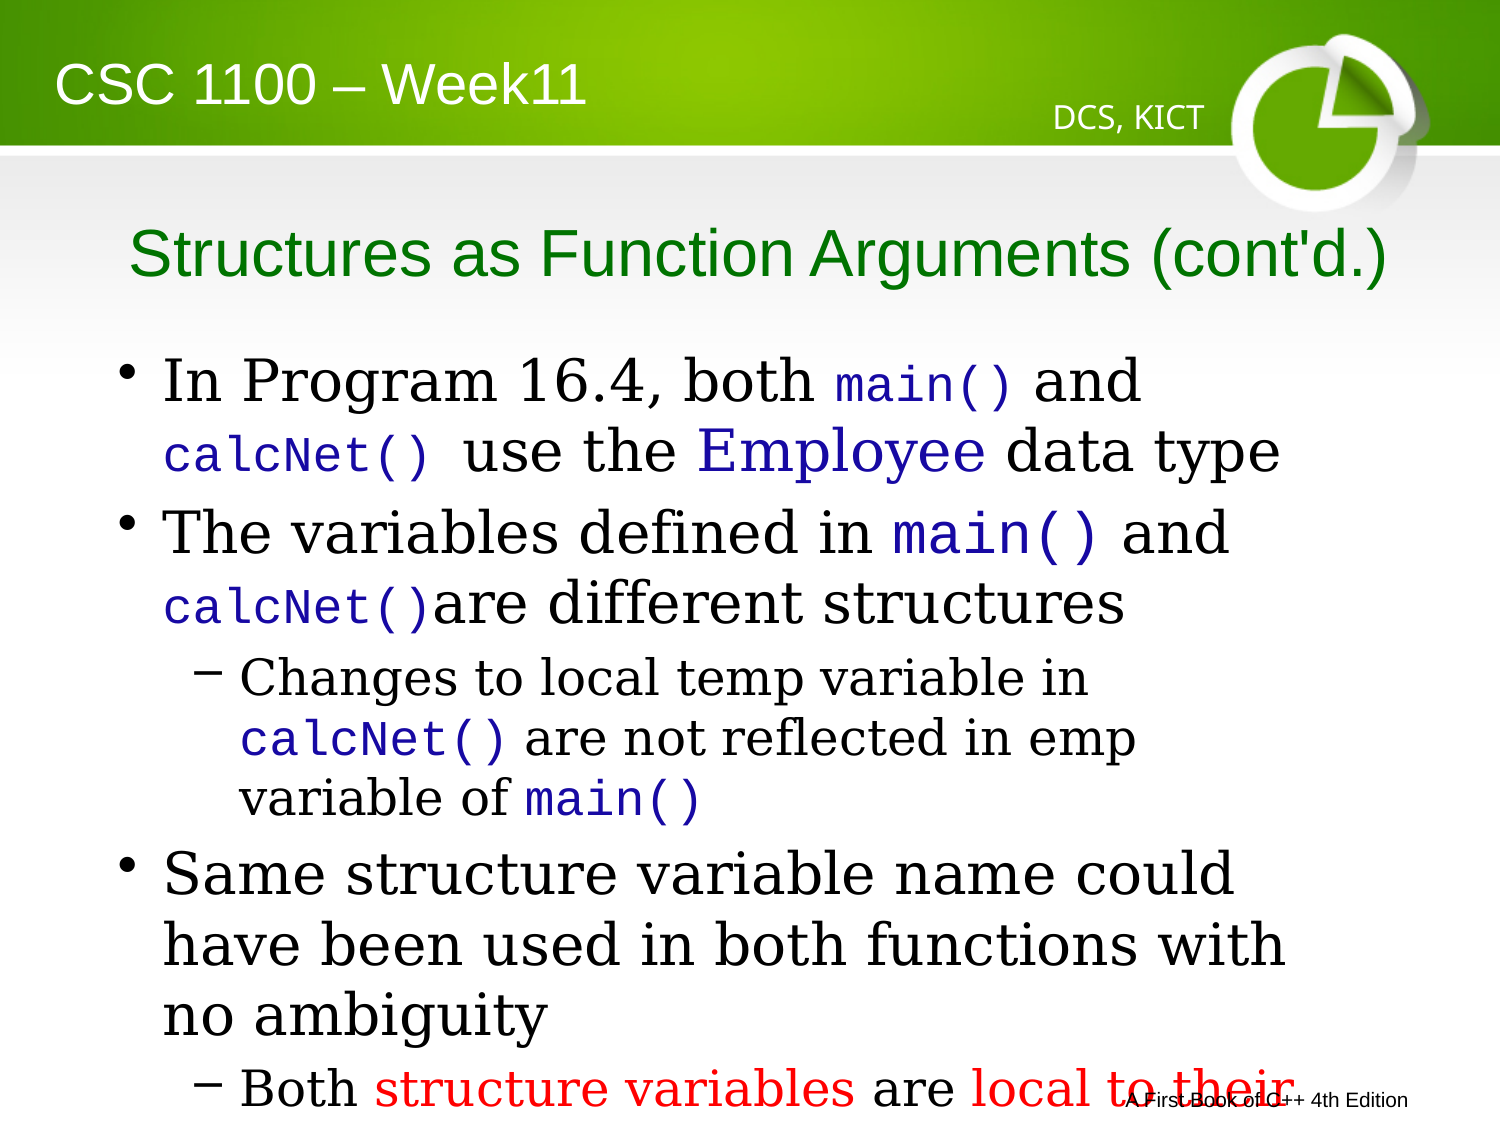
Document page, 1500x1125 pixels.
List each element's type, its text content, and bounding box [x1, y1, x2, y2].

list In Program 16.4, both main() and calcNet() use the Employee data type The variables defined in main() and calcNet()are different structures Changes to local temp variable in calcNet() are not reflected in emp variable of main() Same structure variable name could have been used in both functions with no ambiguity Both structure variables are local to their respective functions [102, 335, 1370, 1053]
picture [0, 0, 1500, 1125]
text_box DCS, KICT [1037, 84, 1231, 144]
title Structures as Function Arguments (cont'd.) [79, 189, 1440, 310]
slide_number [1252, 112, 1325, 175]
text_box A First Book of C++ 4th Edition [848, 1069, 1424, 1125]
text_box CSC 1100 – Week11 [39, 24, 614, 125]
